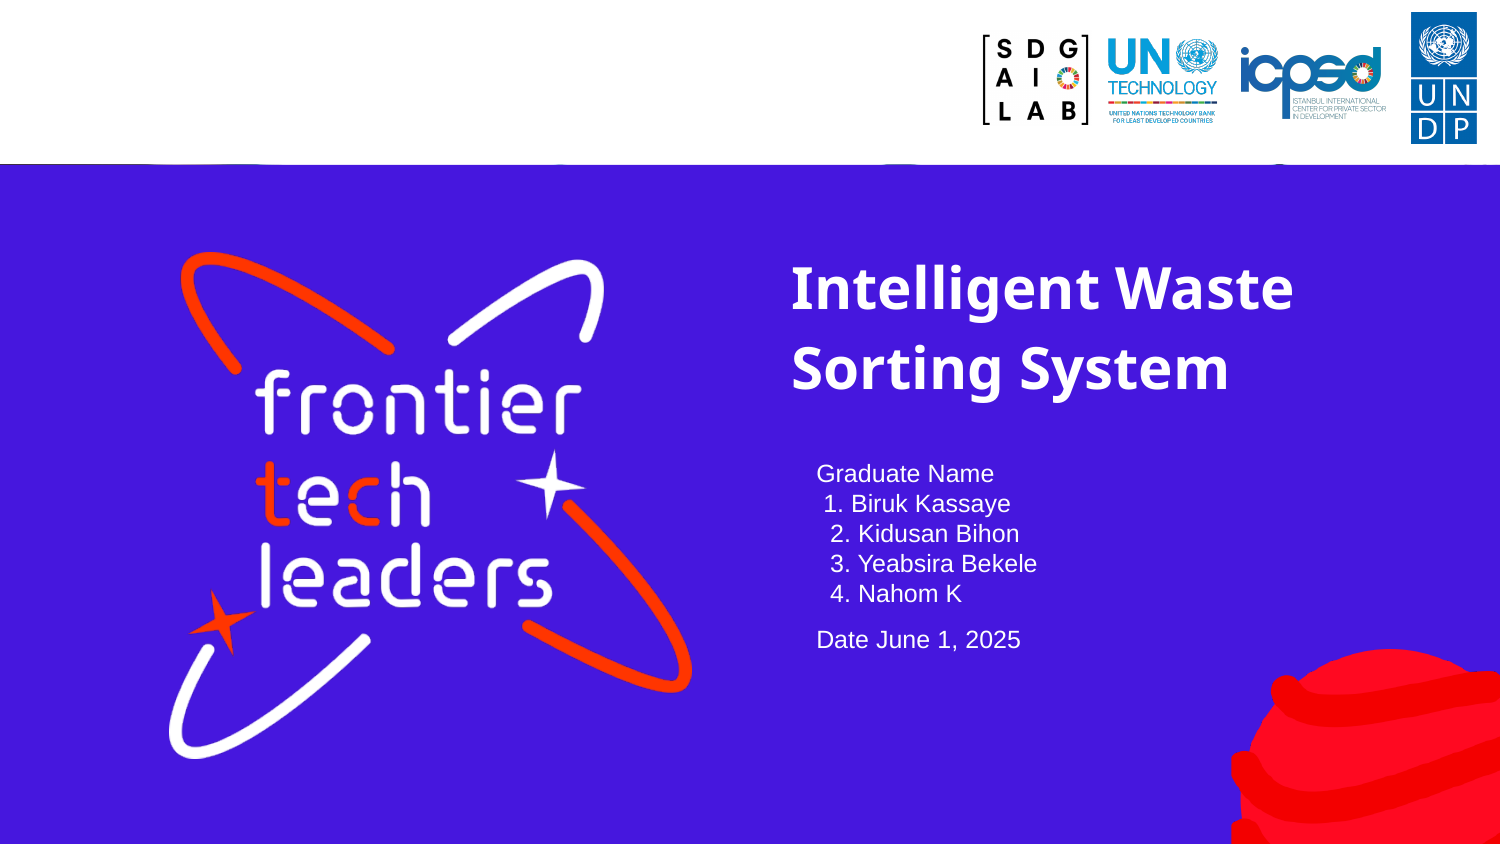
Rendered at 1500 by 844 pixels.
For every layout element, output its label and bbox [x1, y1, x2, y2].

picture [980, 30, 1093, 126]
picture [1241, 47, 1386, 119]
picture [1103, 36, 1222, 127]
picture [1353, 63, 1372, 83]
picture [0, 164, 1500, 844]
picture [1411, 12, 1477, 145]
